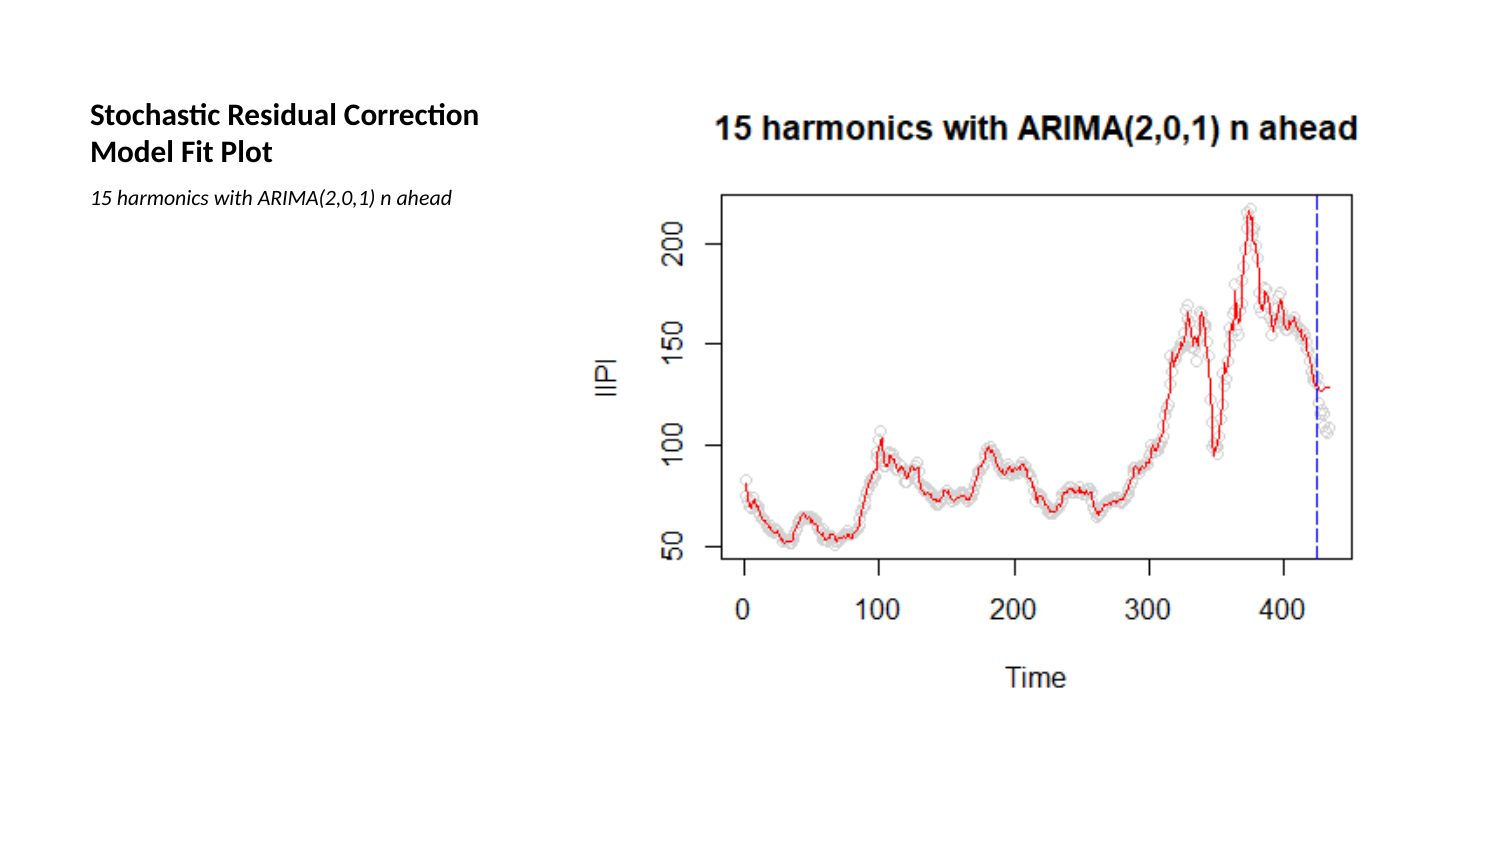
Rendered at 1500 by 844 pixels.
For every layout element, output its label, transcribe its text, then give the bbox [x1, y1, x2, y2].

title Stochastic Residual Correction Model Fit Plot [75, 33, 569, 176]
list 15 harmonics with ARIMA(2,0,1) n ahead [75, 176, 569, 754]
picture [585, 58, 1424, 730]
